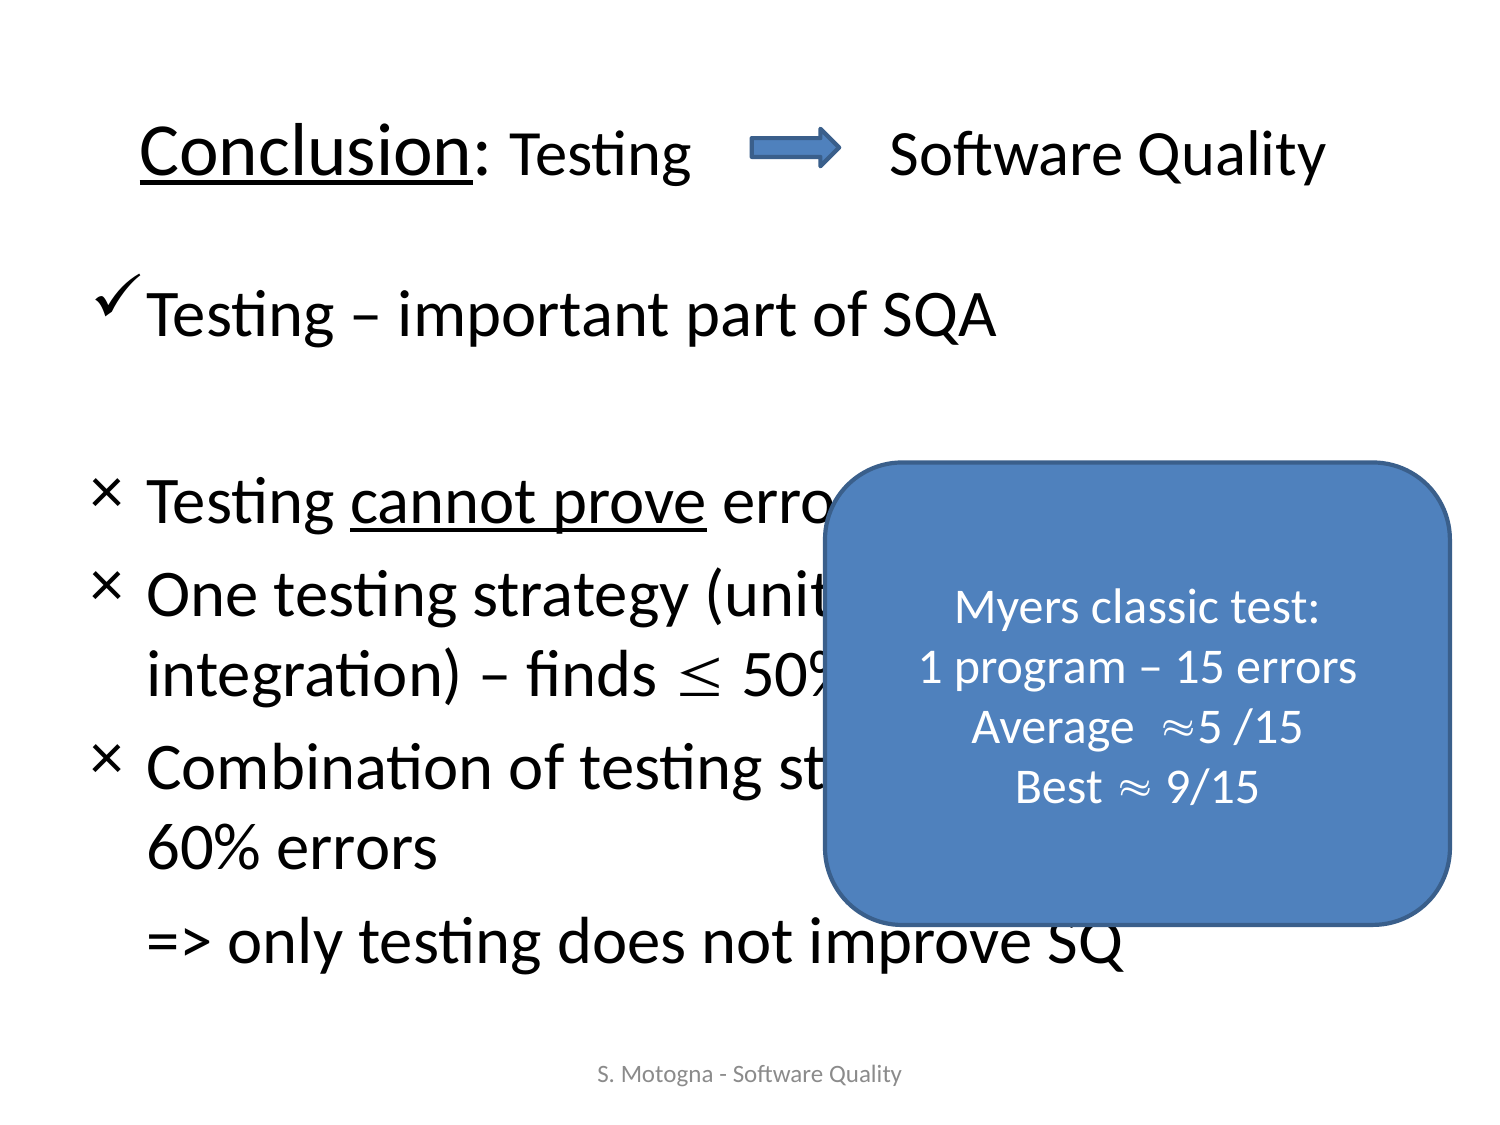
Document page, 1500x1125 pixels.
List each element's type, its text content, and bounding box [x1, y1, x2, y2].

text_box [749, 126, 842, 169]
list Testing – important part of SQA Testing cannot prove error free programs One testing strategy (unit/ component/ integration) – finds  50% errors Combination of testing strategies – finds  60% errors => only testing does not improve SQ [75, 262, 1425, 1005]
title Conclusion: Testing Software Quality [75, 45, 1425, 233]
footer S. Motogna - Software Quality [512, 1042, 988, 1103]
text_box Myers classic test: 1 program – 15 errors Average 5 /15 Best  9/15 [822, 460, 1453, 928]
